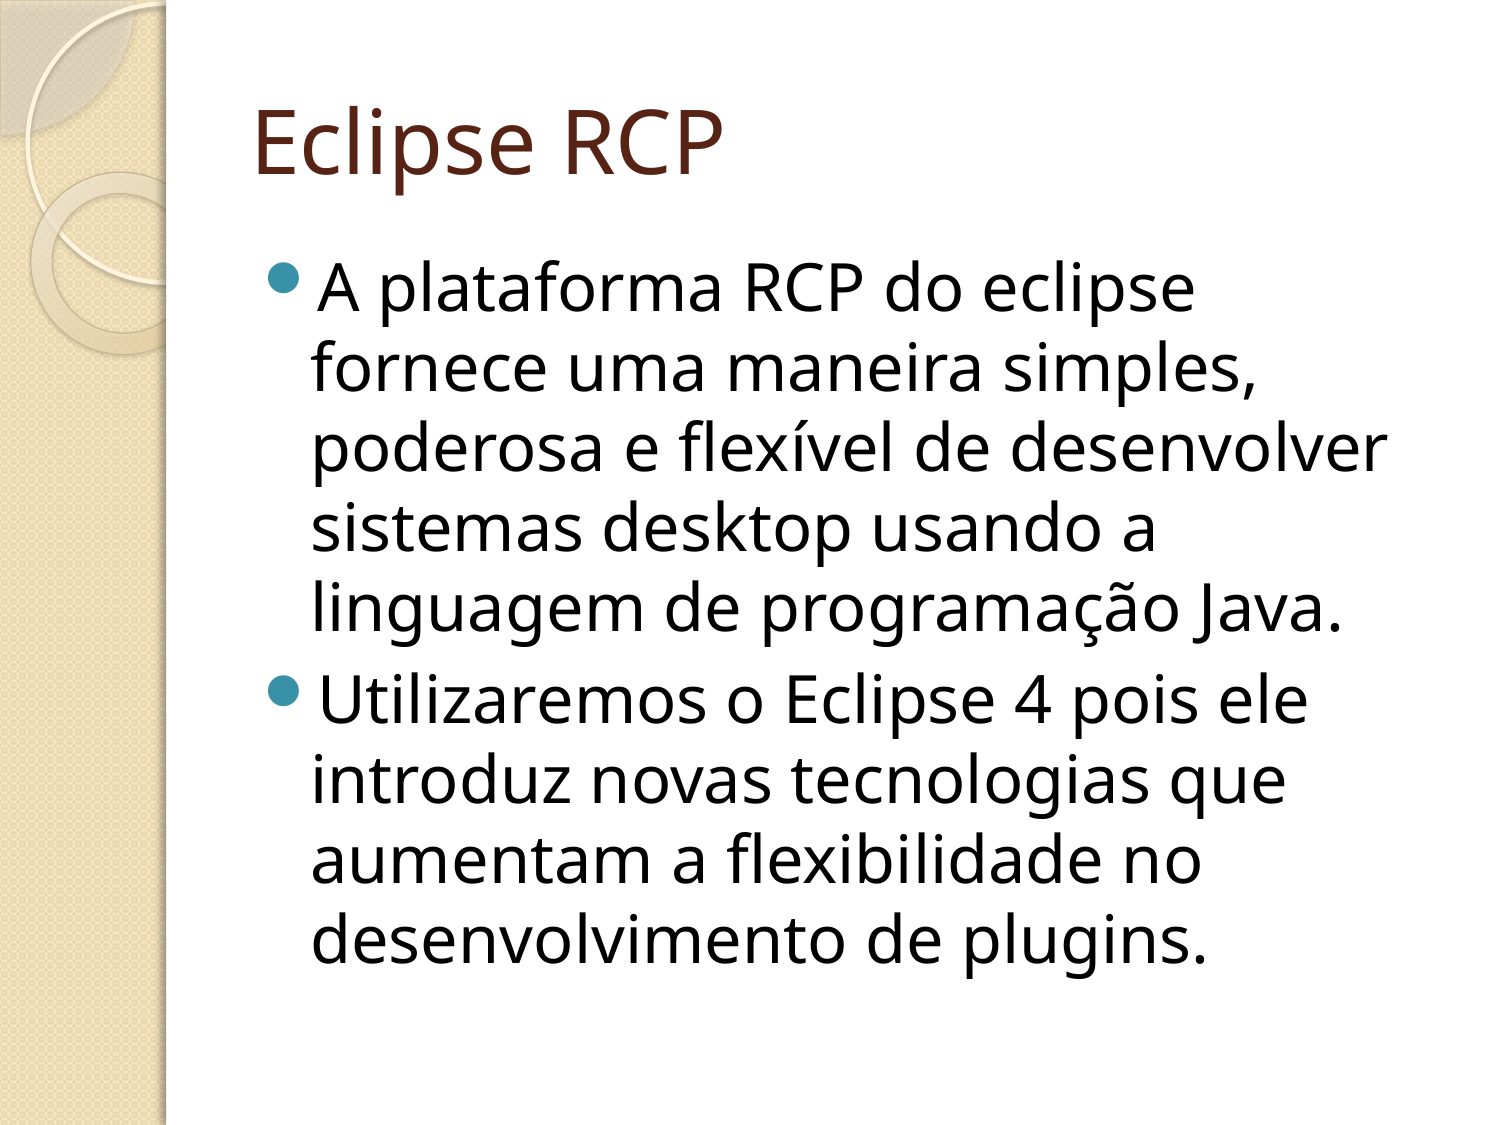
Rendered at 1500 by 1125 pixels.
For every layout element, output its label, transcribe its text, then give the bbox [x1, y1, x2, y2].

title Eclipse RCP [235, 45, 1466, 233]
list A plataforma RCP do eclipse fornece uma maneira simples, poderosa e flexível de desenvolver sistemas desktop usando a linguagem de programação Java. Utilizaremos o Eclipse 4 pois ele introduz novas tecnologias que aumentam a flexibilidade no desenvolvimento de plugins. [235, 237, 1466, 1025]
